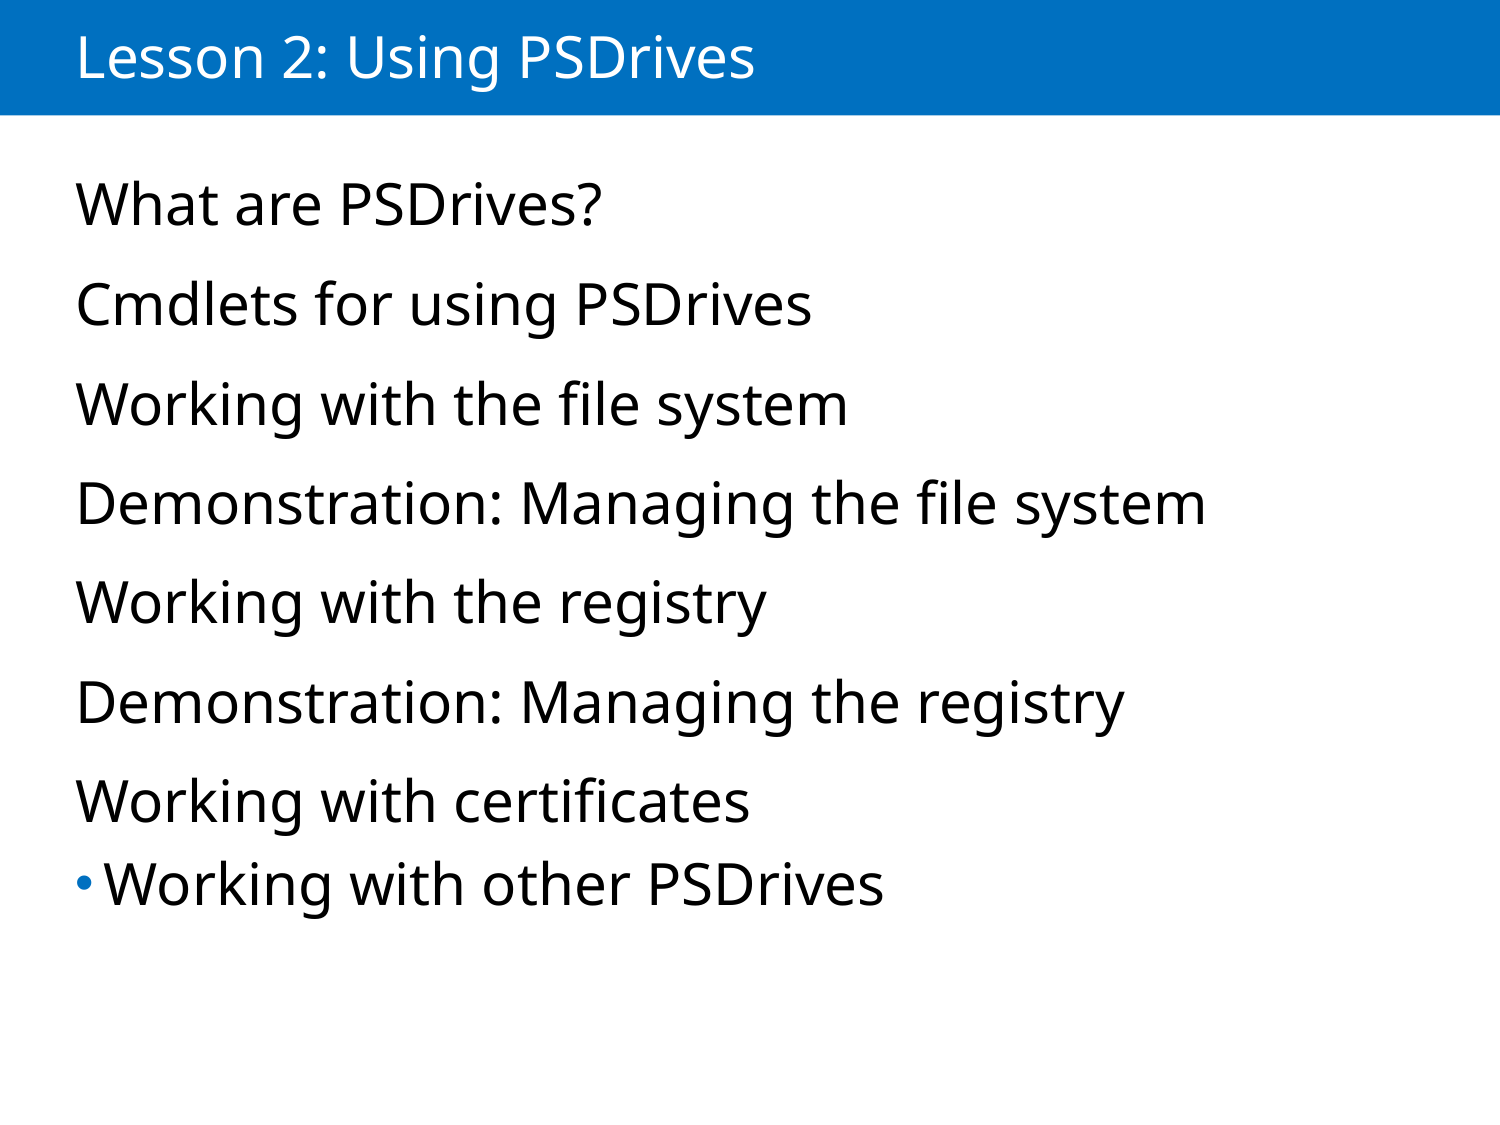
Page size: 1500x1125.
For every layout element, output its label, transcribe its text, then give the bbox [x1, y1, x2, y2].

title Lesson 2: Using PSDrives [75, 0, 1351, 122]
list What are PSDrives? Cmdlets for using PSDrives Working with the file system Demonstration: Managing the file system Working with the registry Demonstration: Managing the registry Working with certificates Working with other PSDrives [74, 167, 1408, 1013]
